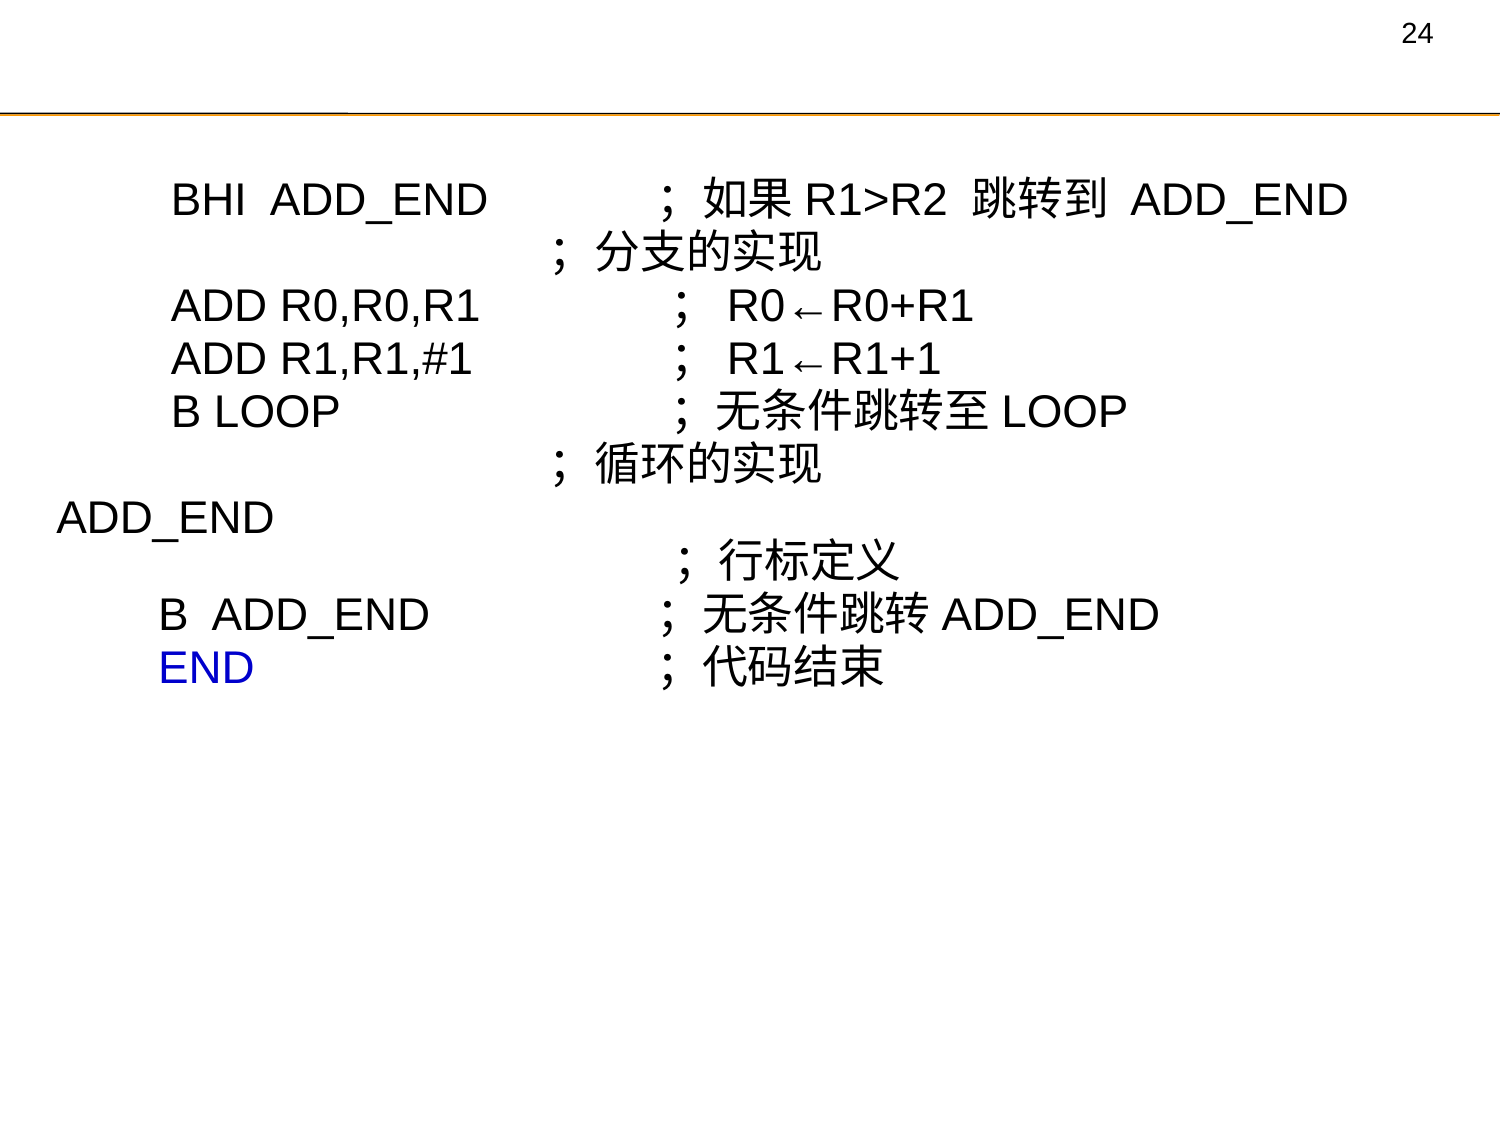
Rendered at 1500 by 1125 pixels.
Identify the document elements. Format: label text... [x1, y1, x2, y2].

list BHI ADD_END ；如果R1>R2 跳转到 ADD_END ；分支的实现 ADD R0,R0,R1 ；R0←R0+R1 ADD R1,R1,#1 ；R1←R1+1 B LOOP ；无条件跳转至LOOP ；循环的实现 ADD_END ；行标定义 B ADD_END ；无条件跳转ADD_END END ；代码结束 [41, 172, 1392, 916]
